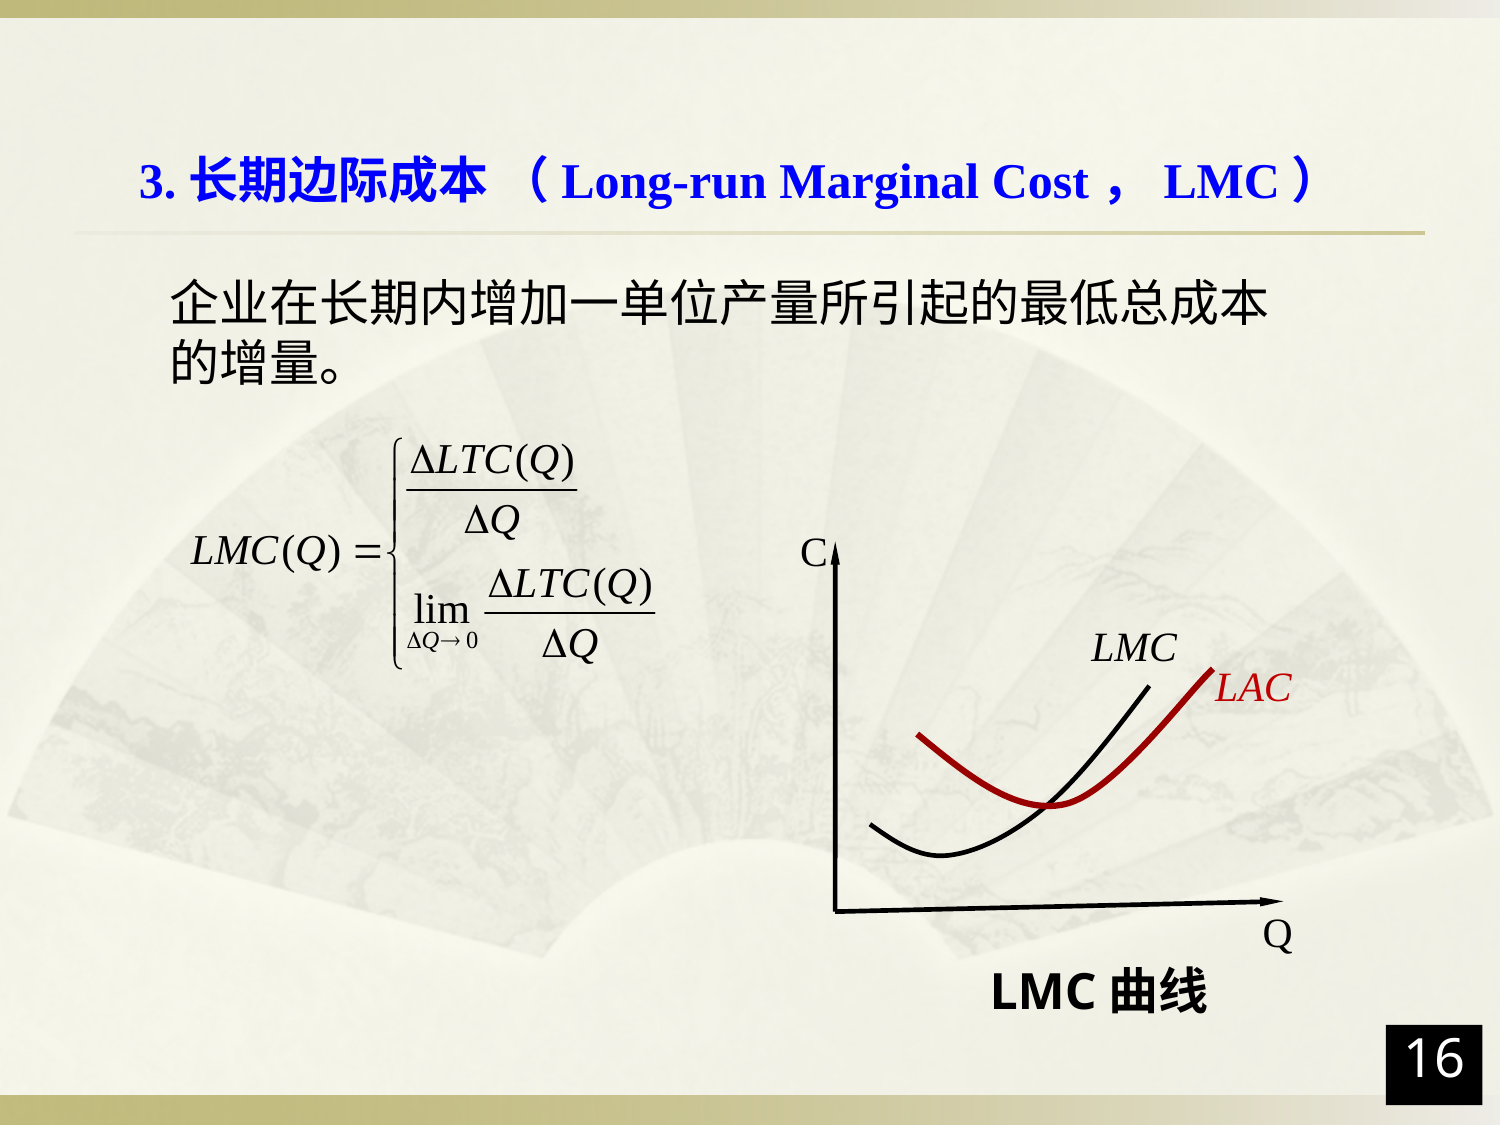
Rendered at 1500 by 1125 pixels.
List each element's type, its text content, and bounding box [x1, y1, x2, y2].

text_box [784, 516, 1389, 1029]
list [182, 429, 663, 679]
text_box 16 [1385, 1024, 1483, 1106]
title 3.长期边际成本 （Long-run Marginal Cost，LMC） [123, 125, 1425, 233]
text_box 企业在长期内增加一单位产量所引起的最低总成本的增量。 [147, 256, 1309, 406]
